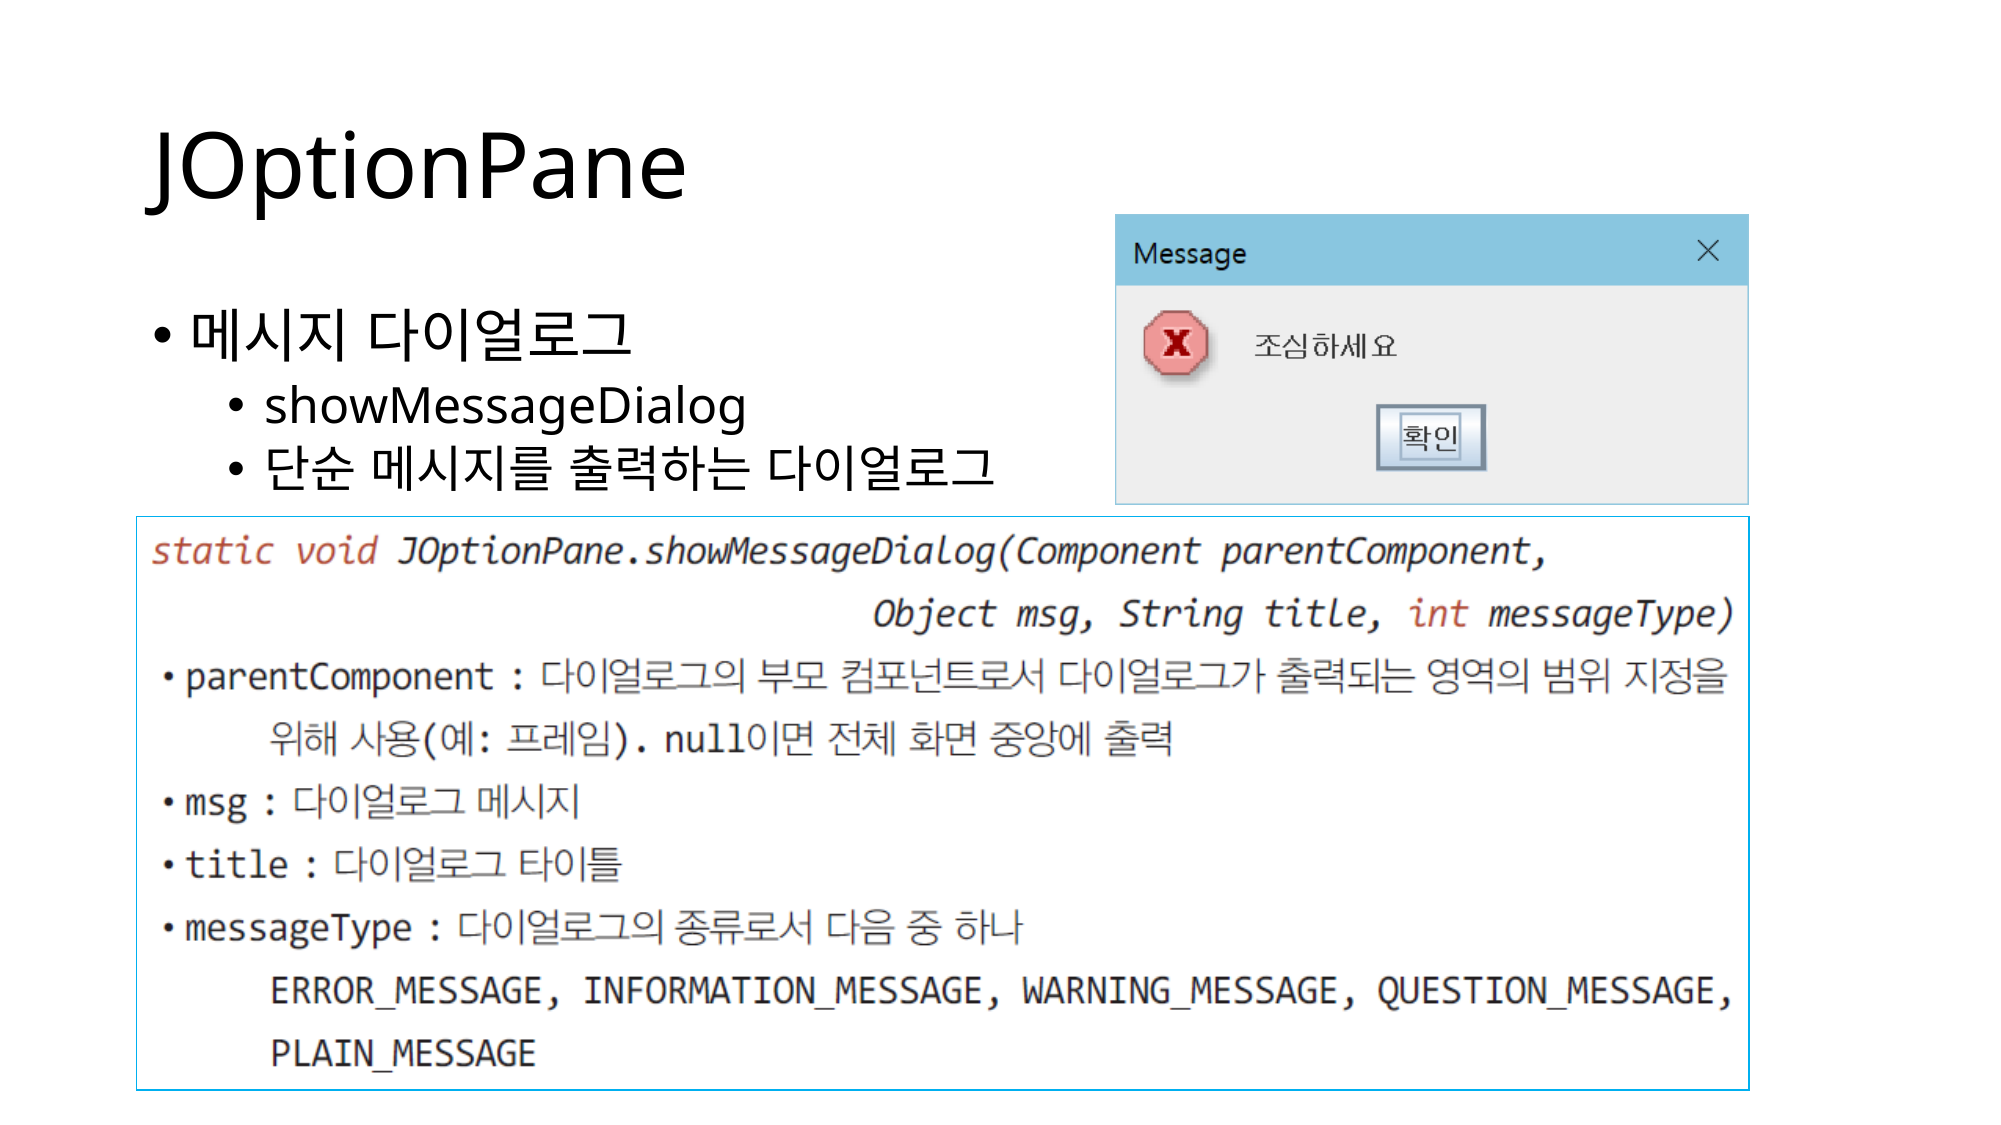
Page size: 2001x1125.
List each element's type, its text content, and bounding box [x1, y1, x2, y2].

title JOptionPane [137, 59, 1863, 278]
list 메시지 다이얼로그 showMessageDialog 단순 메시지를 출력하는 다이얼로그 [137, 299, 1863, 1014]
picture [138, 518, 1747, 1088]
picture [1115, 214, 1749, 505]
